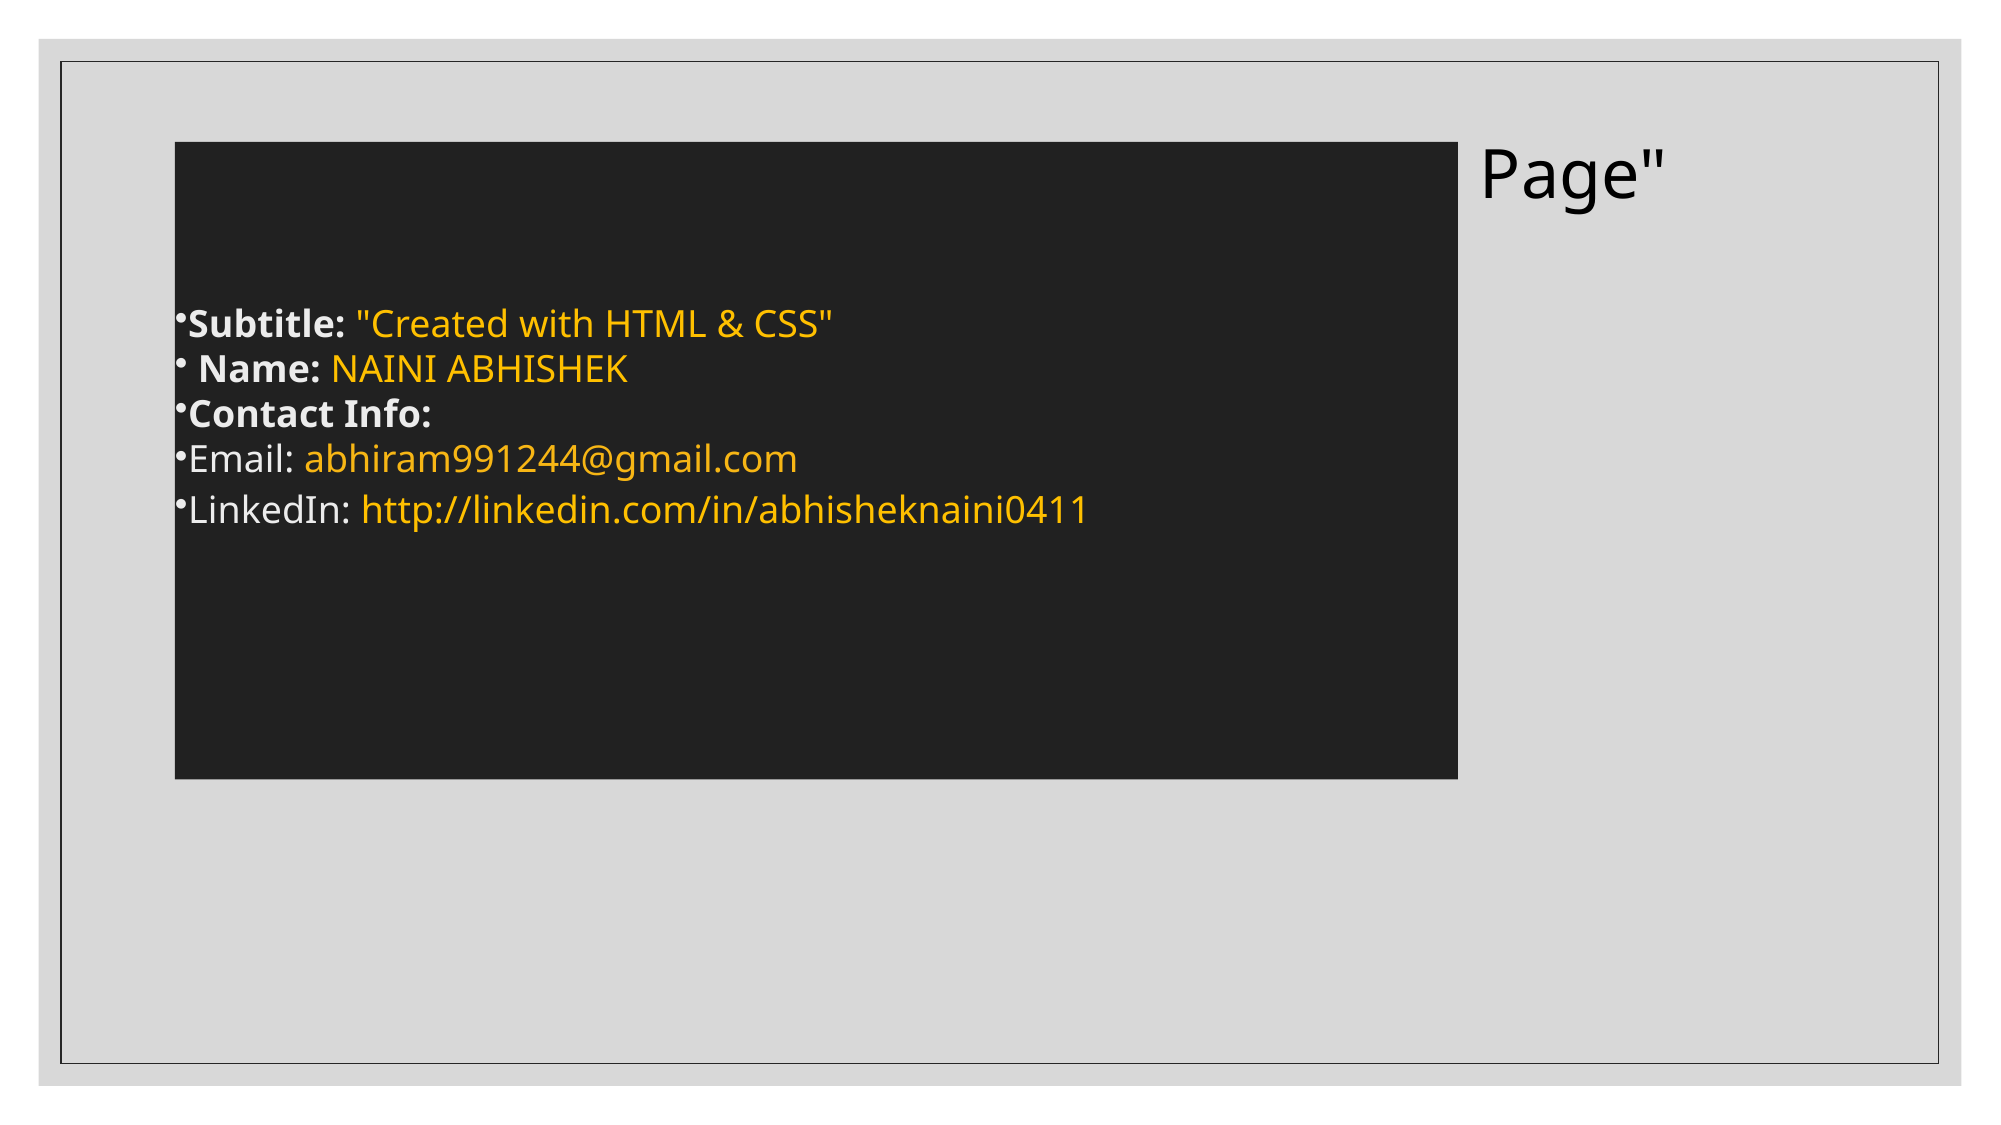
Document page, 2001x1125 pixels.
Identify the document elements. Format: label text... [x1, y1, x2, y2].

title Title: "Portfolio Project: Personal Profile Page" [174, 105, 1825, 331]
list Subtitle: "Created with HTML & CSS" Name: NAINI ABHISHEK Contact Info: Email: abhiram991244@gmail.com LinkedIn: http://linkedin.com/in/abhisheknaini0411 [174, 141, 1458, 780]
